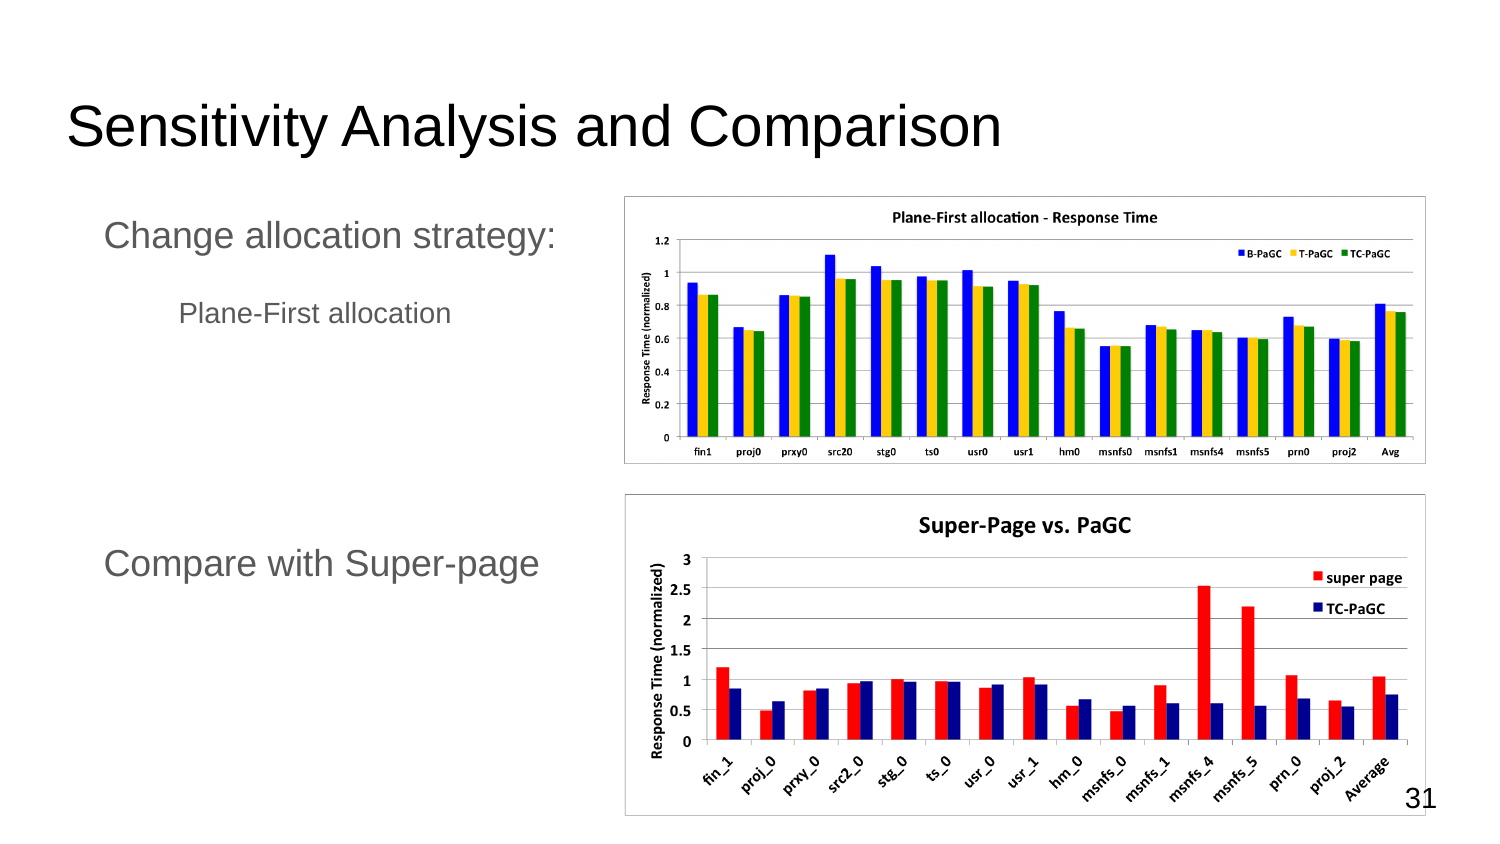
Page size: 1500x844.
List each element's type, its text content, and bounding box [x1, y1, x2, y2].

slide_number ‹#› [1389, 764, 1480, 830]
picture [624, 493, 1427, 816]
list Change allocation strategy: Plane-First allocation Compare with Super-page [51, 189, 1449, 750]
picture [624, 196, 1427, 465]
title Sensitivity Analysis and Comparison [51, 72, 1449, 167]
